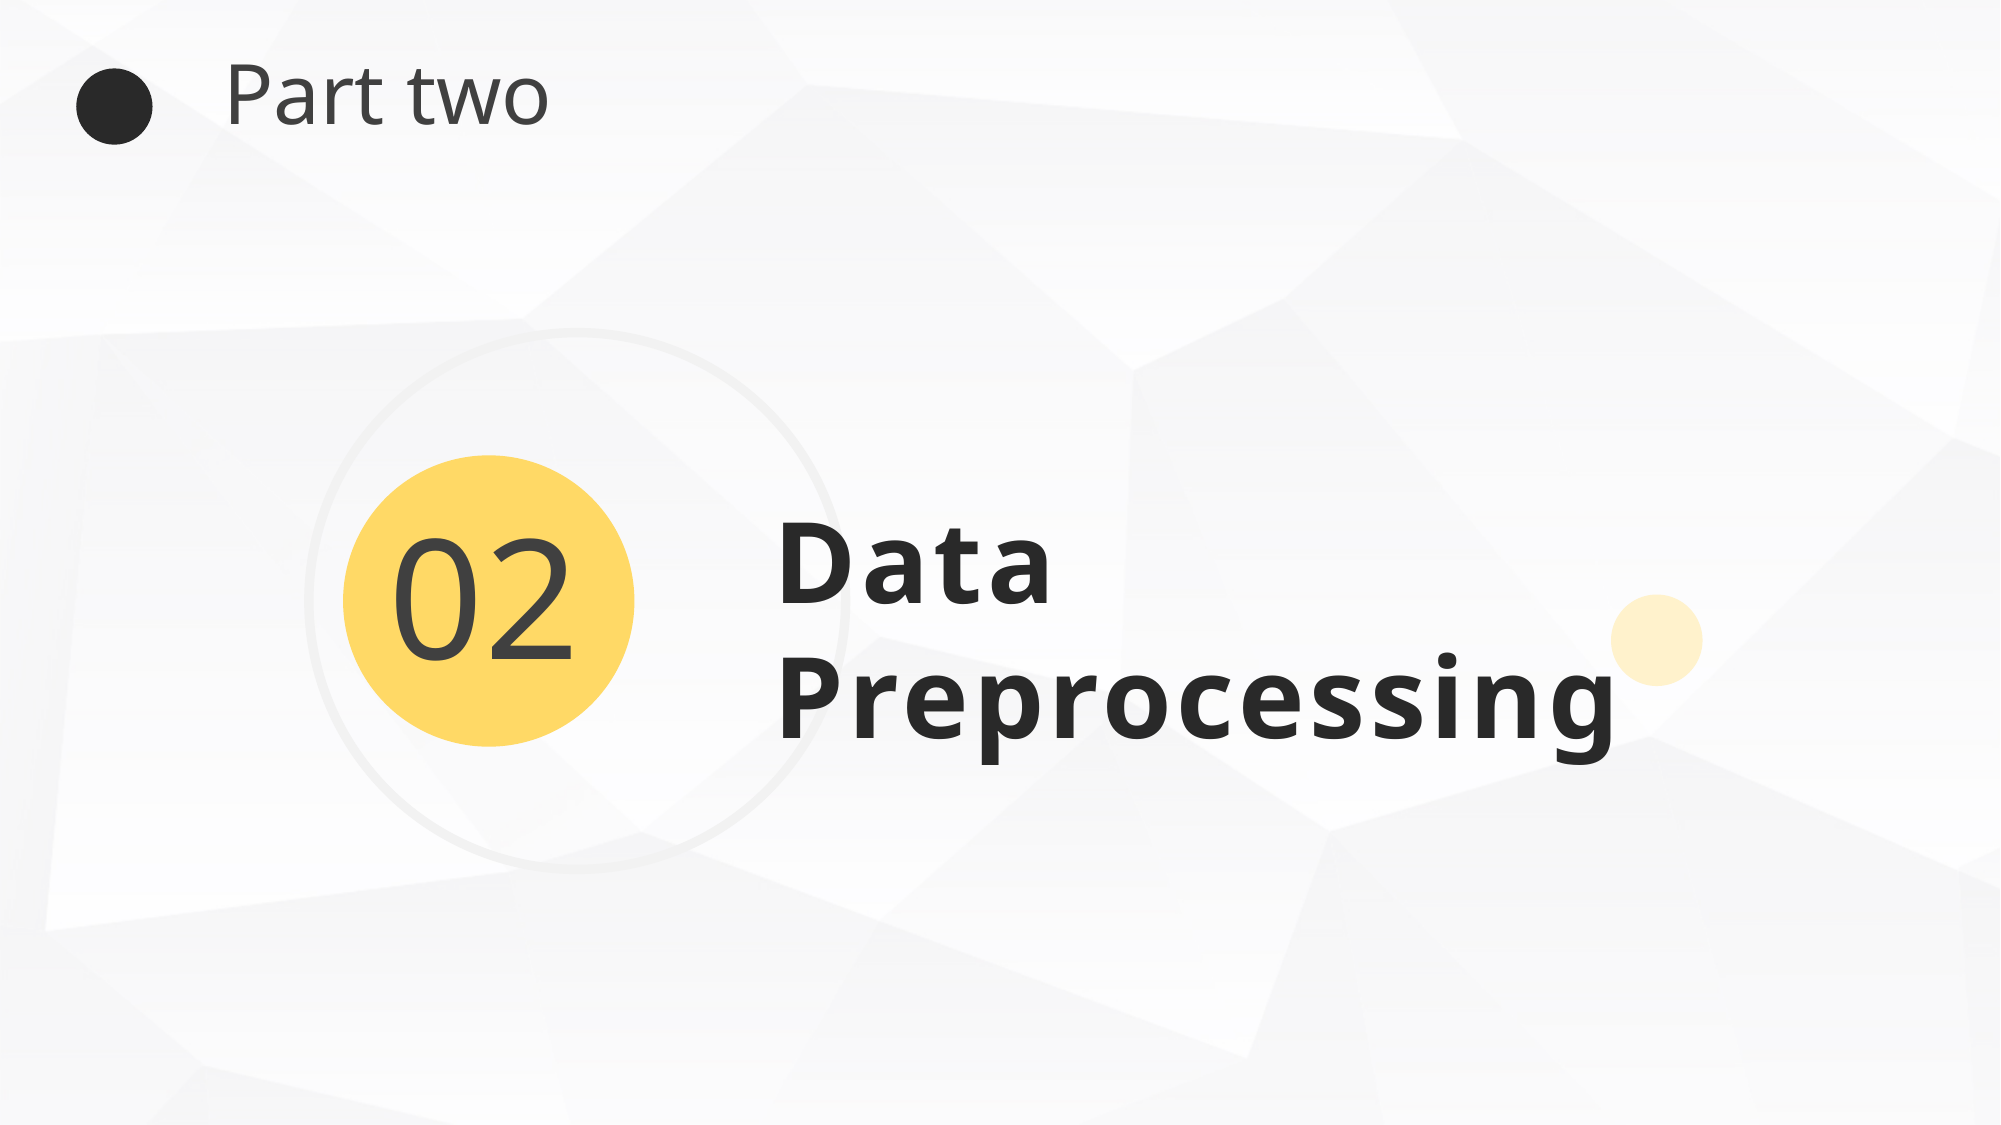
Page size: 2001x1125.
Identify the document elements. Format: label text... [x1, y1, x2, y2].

text_box Part two [208, 33, 601, 149]
text_box Data Preprocessing [846, 485, 2000, 767]
text_box [75, 67, 154, 146]
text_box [308, 332, 846, 870]
